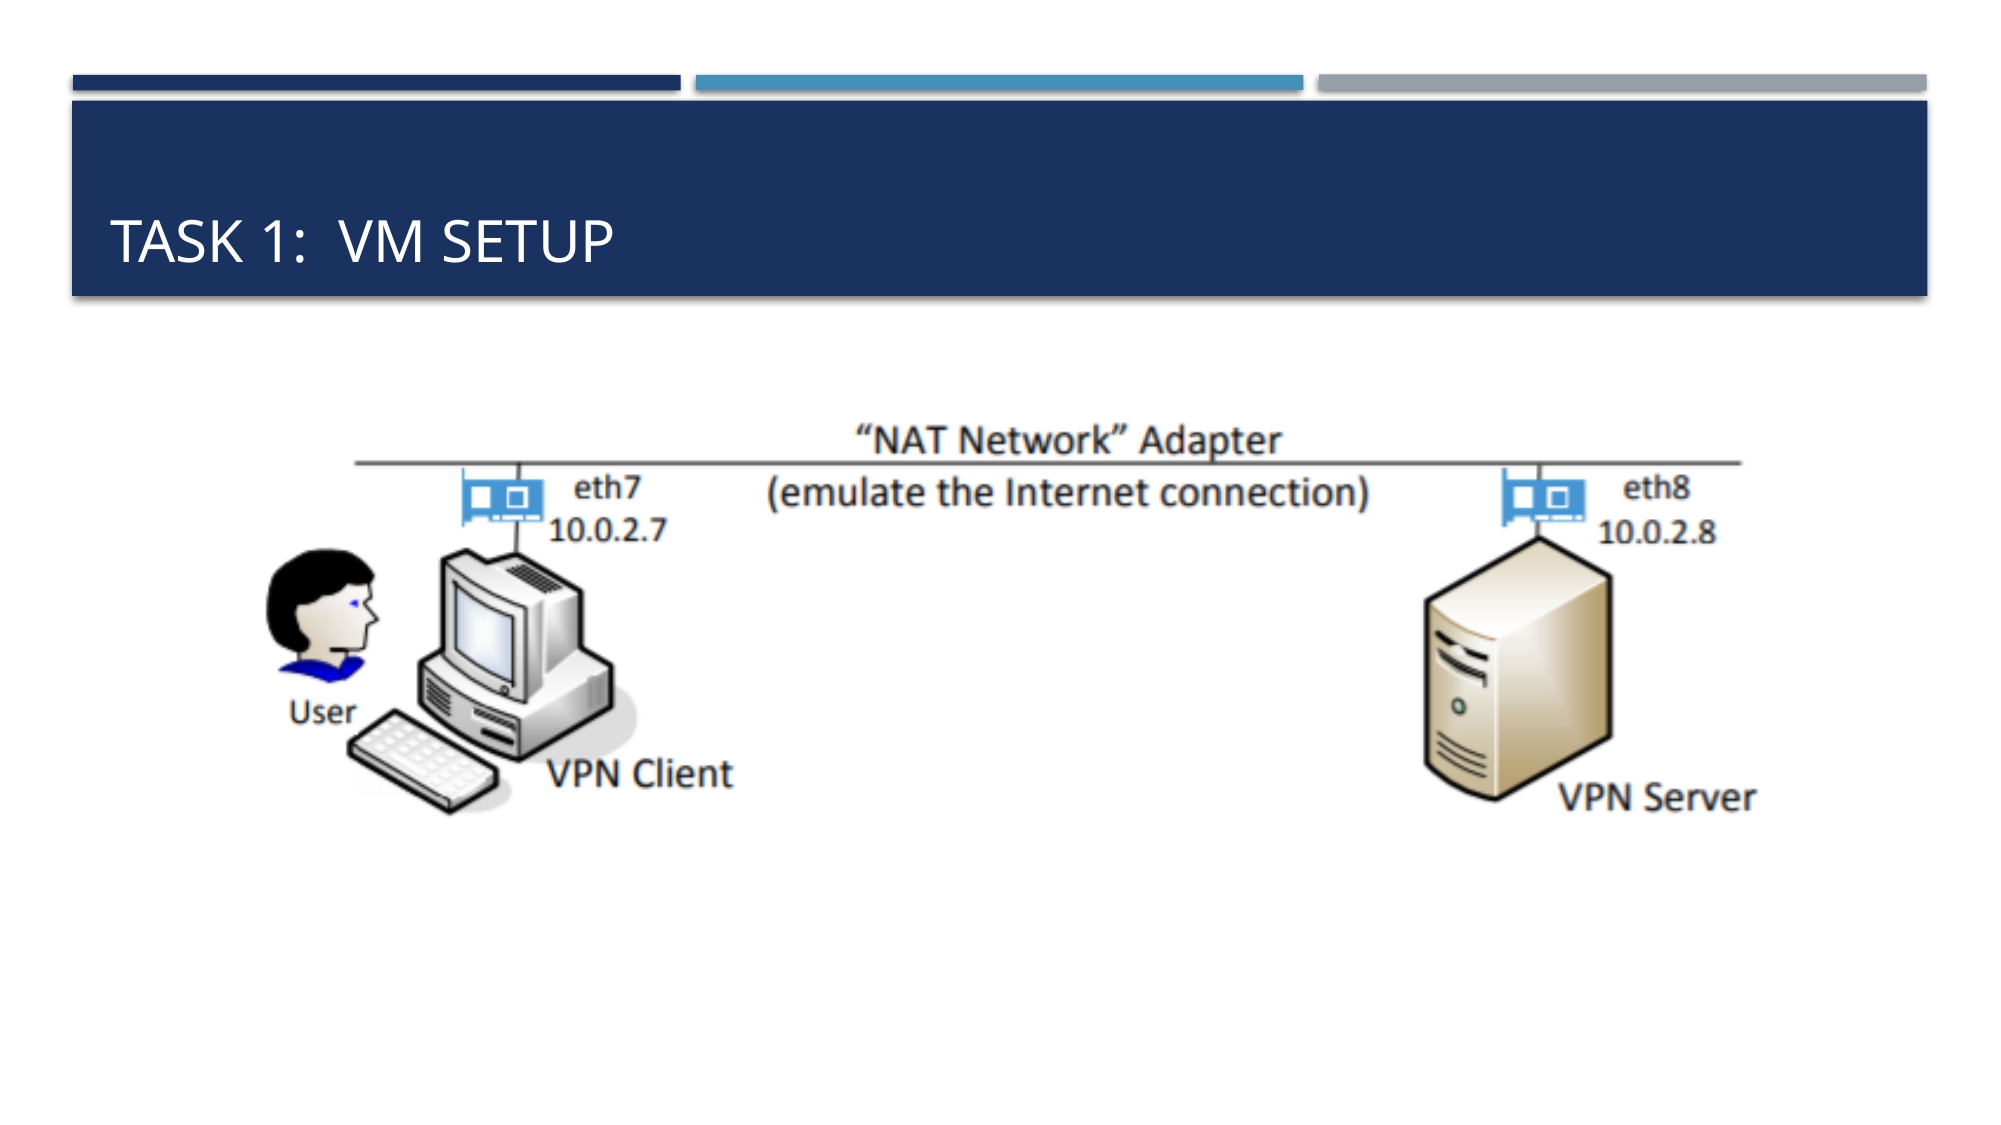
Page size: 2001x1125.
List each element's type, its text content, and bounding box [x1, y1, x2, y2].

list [174, 388, 1826, 908]
title Task 1: vm setup [95, 115, 1905, 282]
